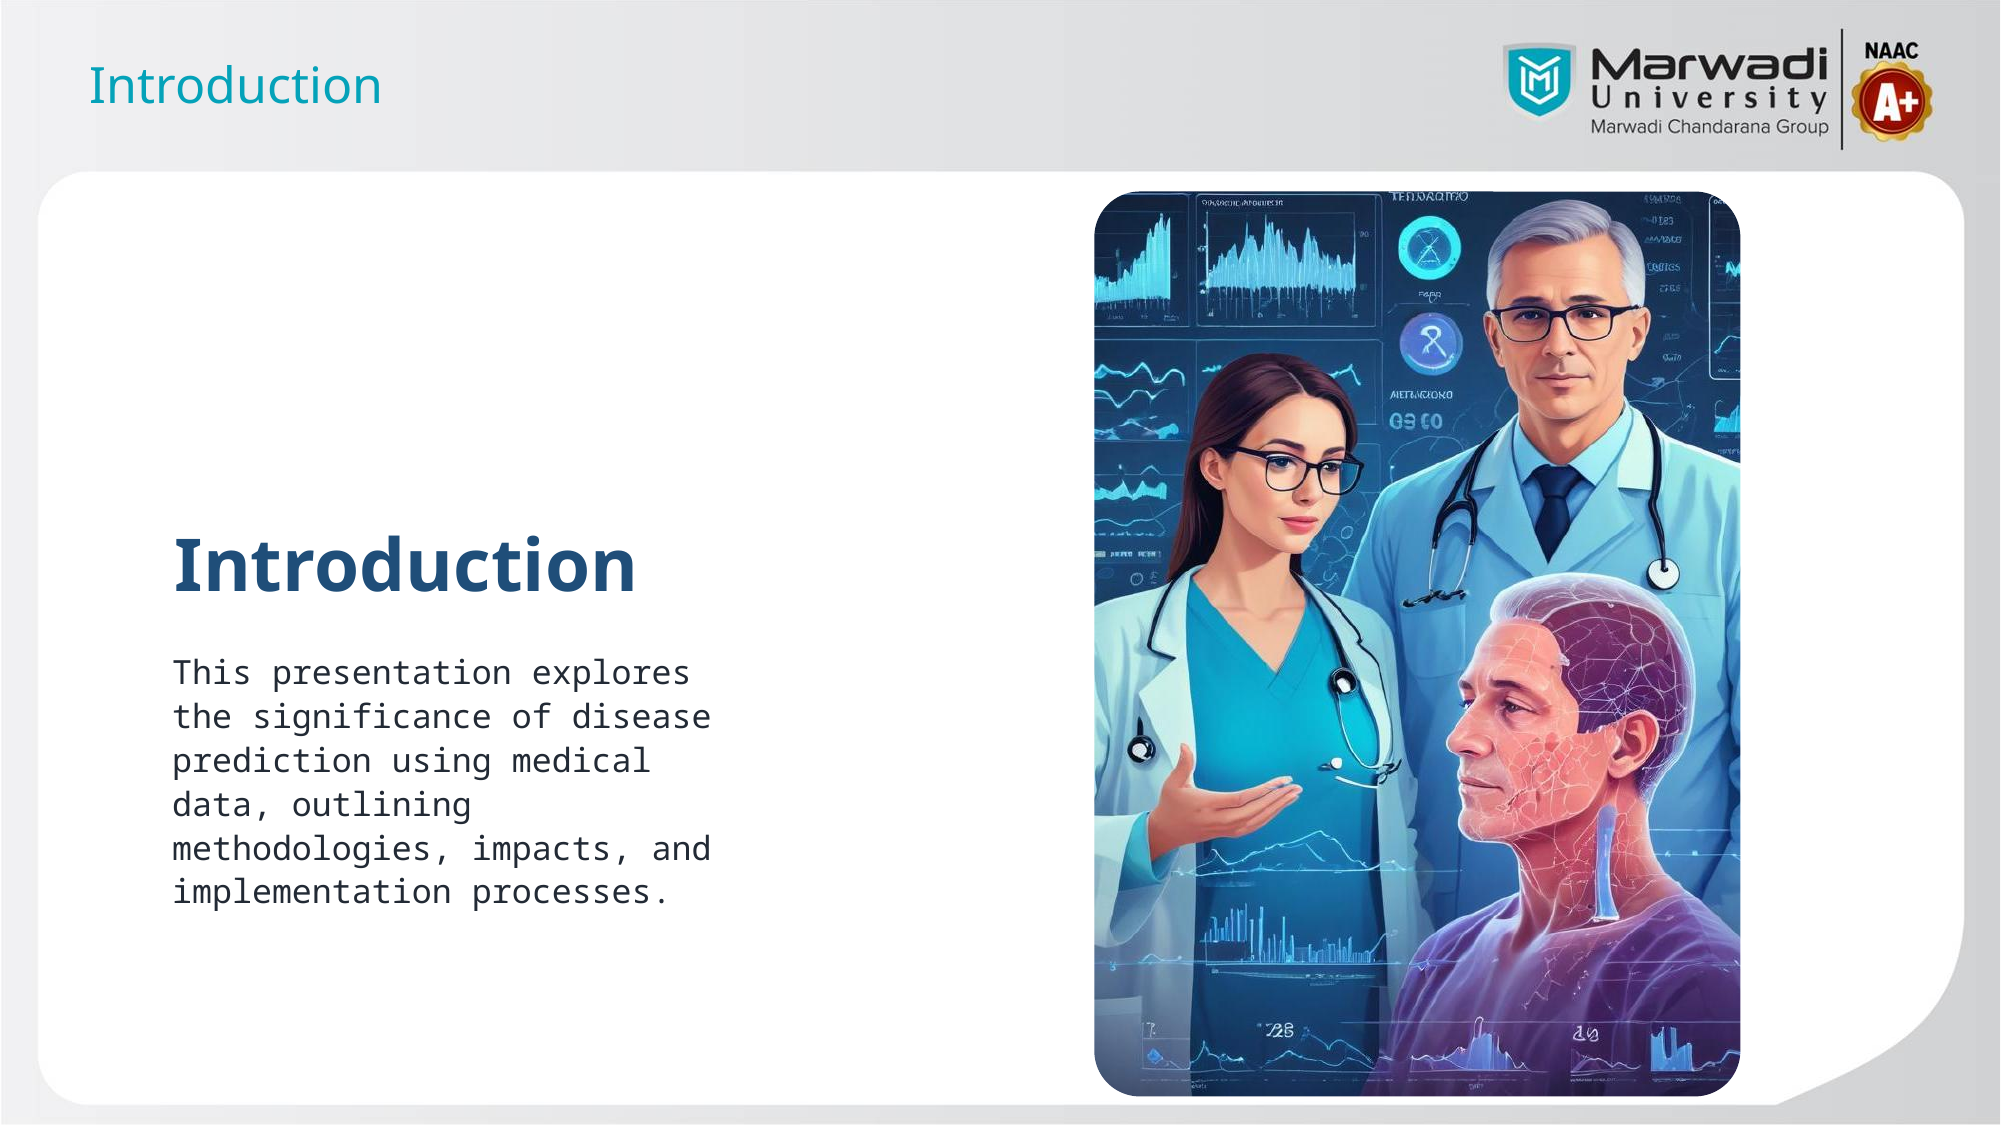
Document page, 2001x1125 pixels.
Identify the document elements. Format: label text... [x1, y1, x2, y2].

text_box This presentation explores the significance of disease prediction using medical data, outlining methodologies, impacts, and implementation processes. [119, 632, 737, 795]
text_box Introduction [159, 510, 868, 613]
title Introduction [87, 0, 469, 178]
picture [0, 0, 2001, 1125]
text_box [1094, 191, 1741, 1097]
